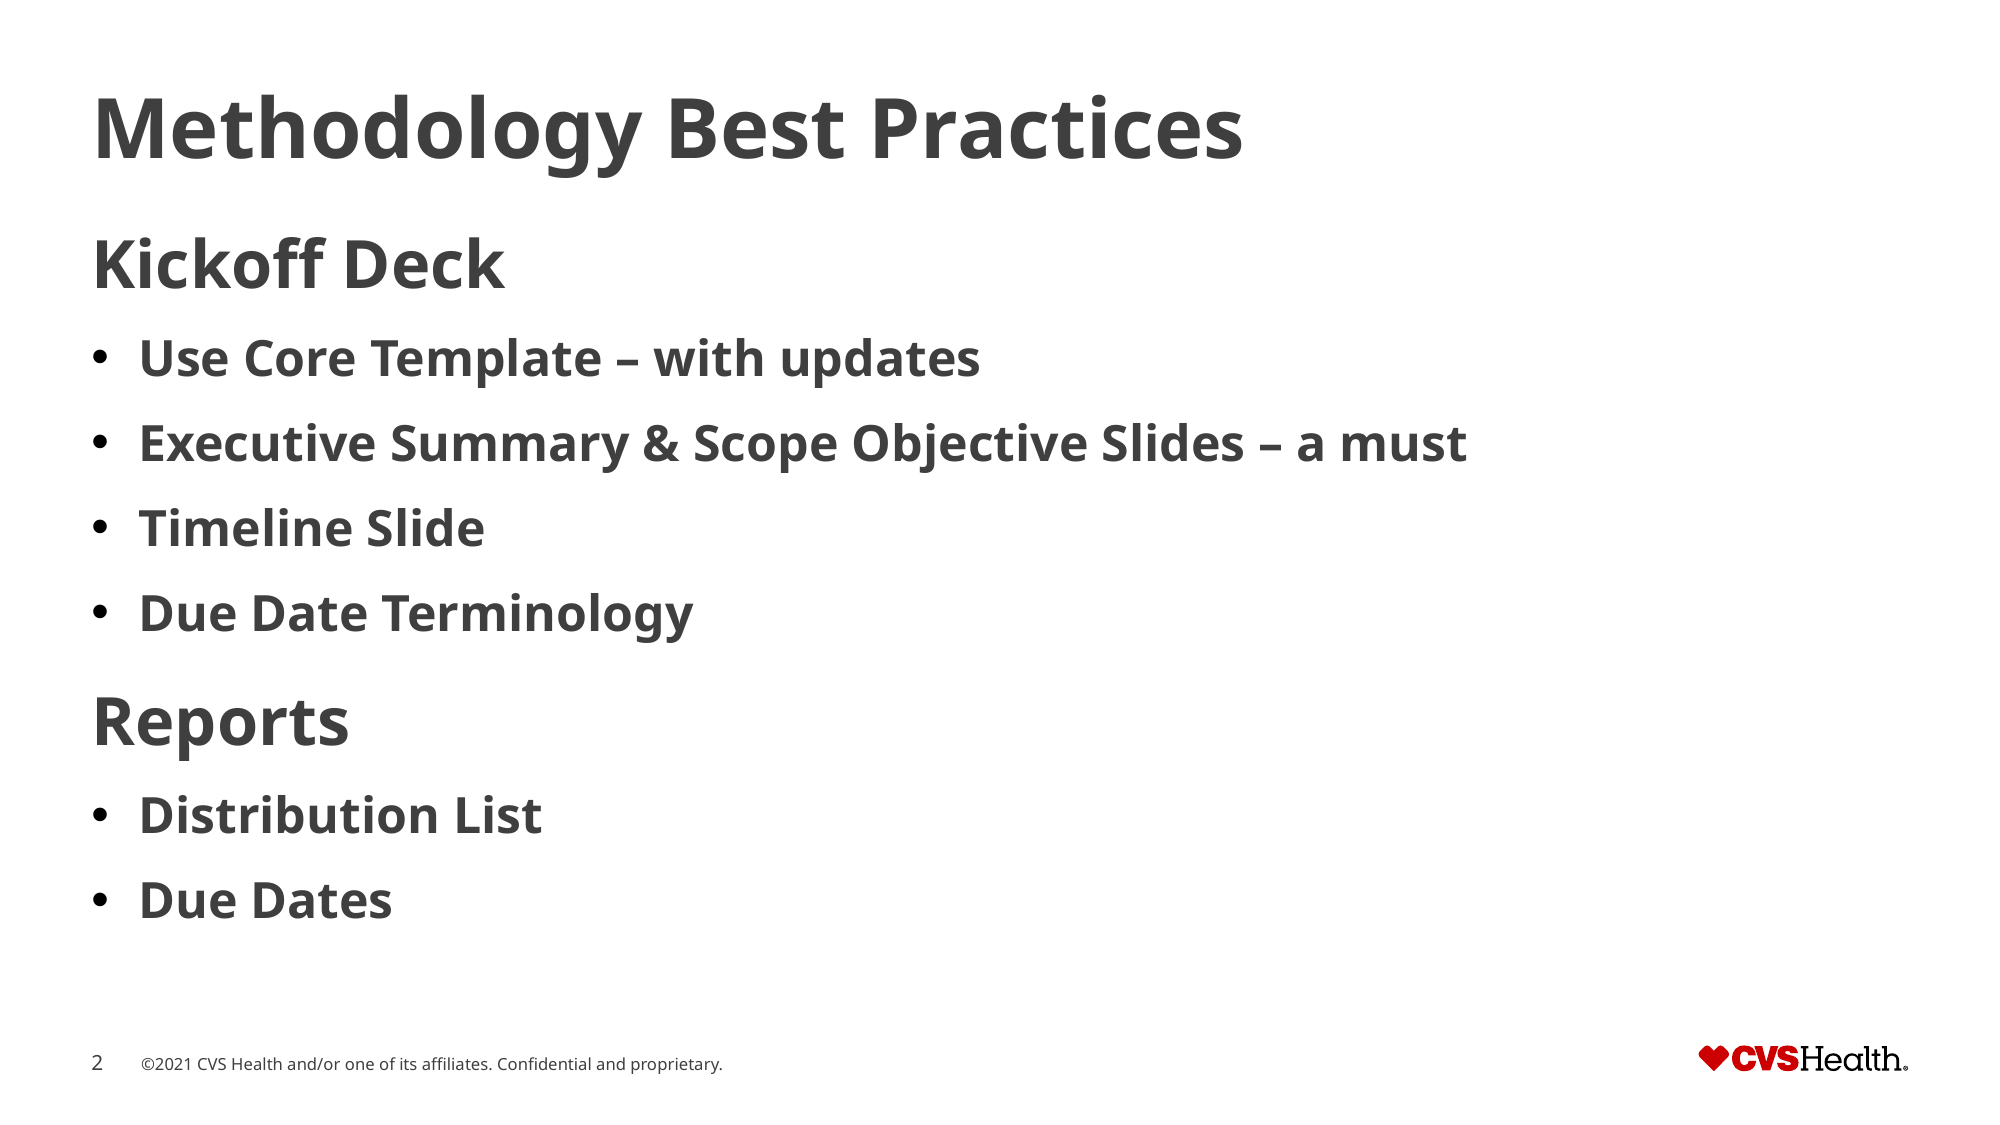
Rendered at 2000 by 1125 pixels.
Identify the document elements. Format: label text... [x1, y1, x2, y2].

list Kickoff Deck Use Core Template – with updates Executive Summary & Scope Objective Slides – a must Timeline Slide Due Date Terminology Reports Distribution List Due Dates [91, 221, 1849, 1011]
title Methodology Best Practices [91, 86, 1677, 204]
